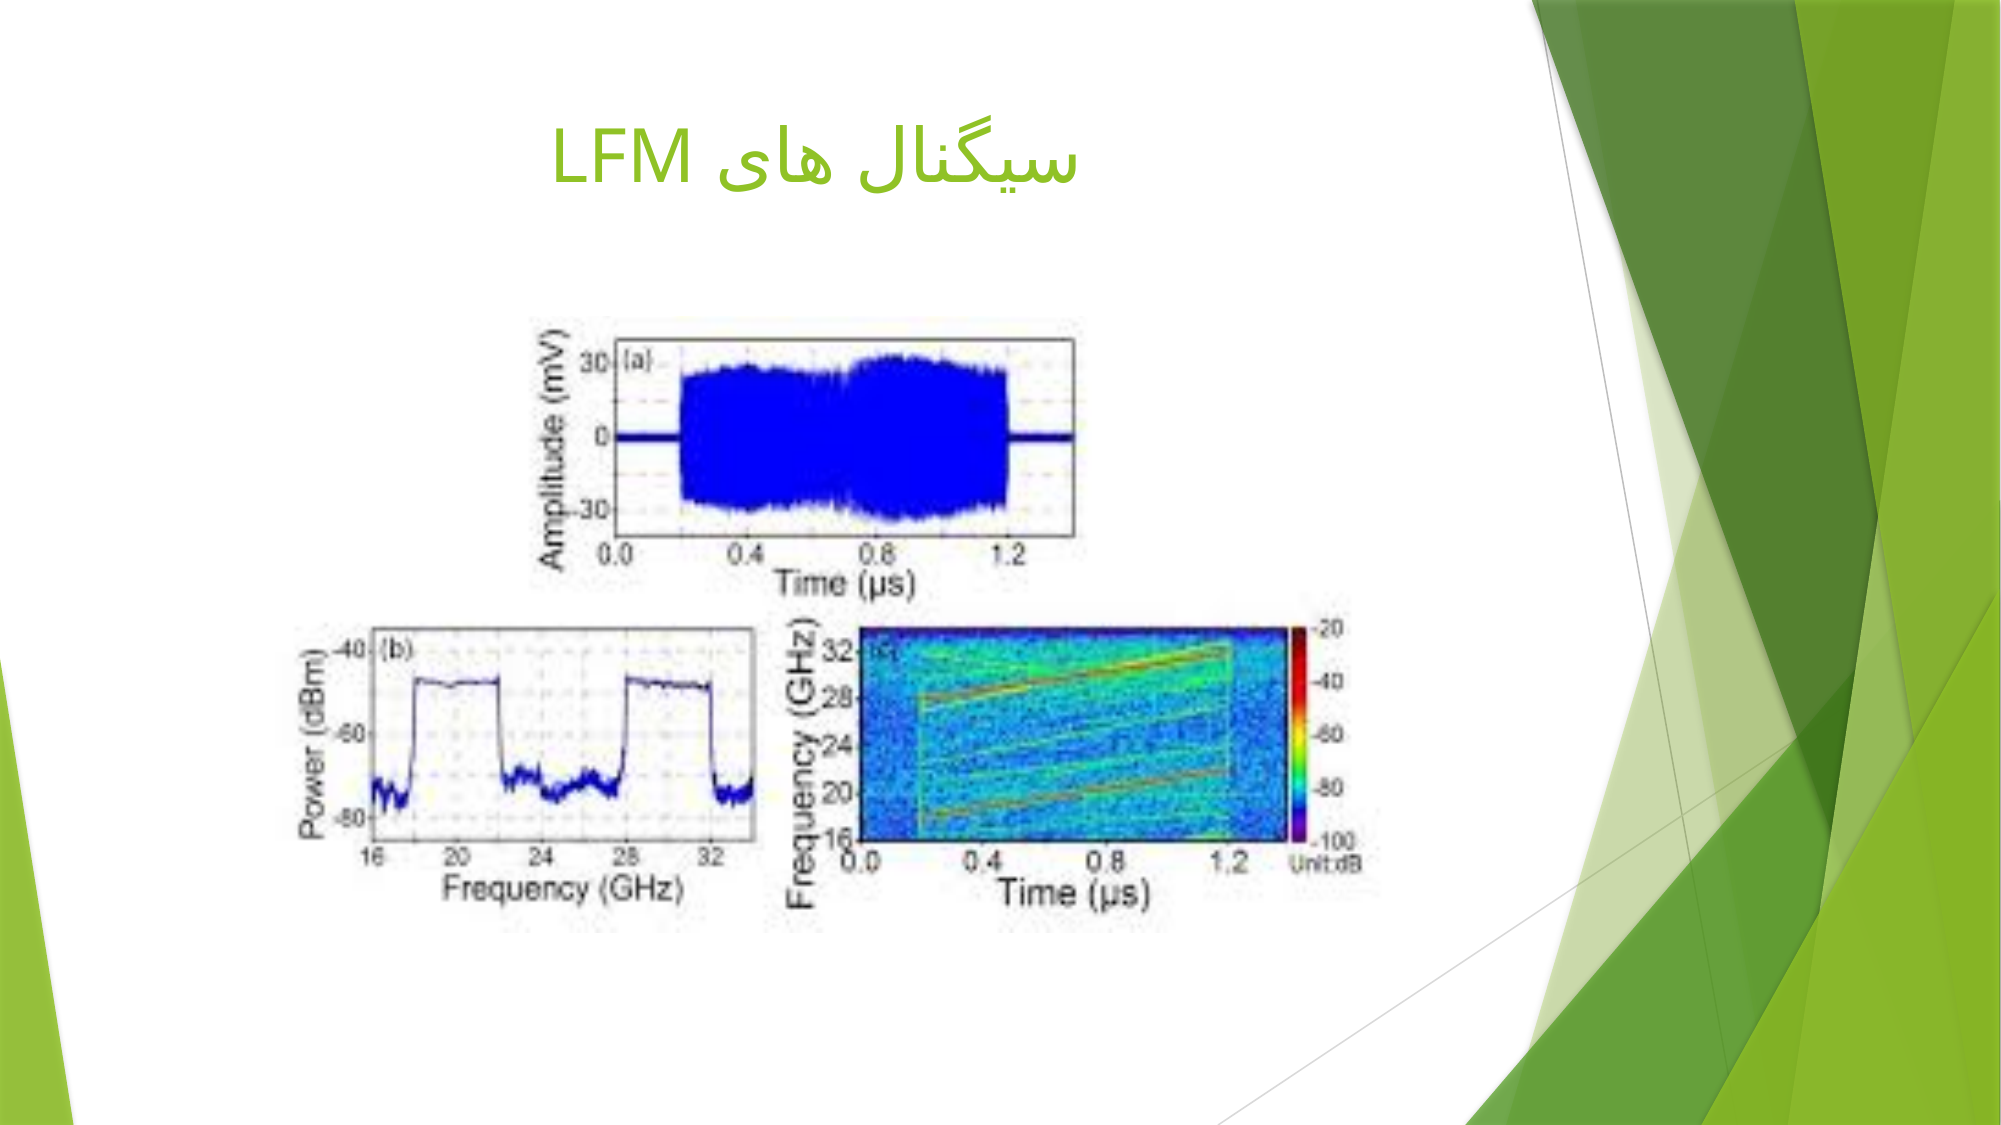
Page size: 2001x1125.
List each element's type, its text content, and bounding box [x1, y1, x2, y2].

title سیگنال های LFM [111, 99, 1522, 317]
picture [266, 316, 1426, 934]
